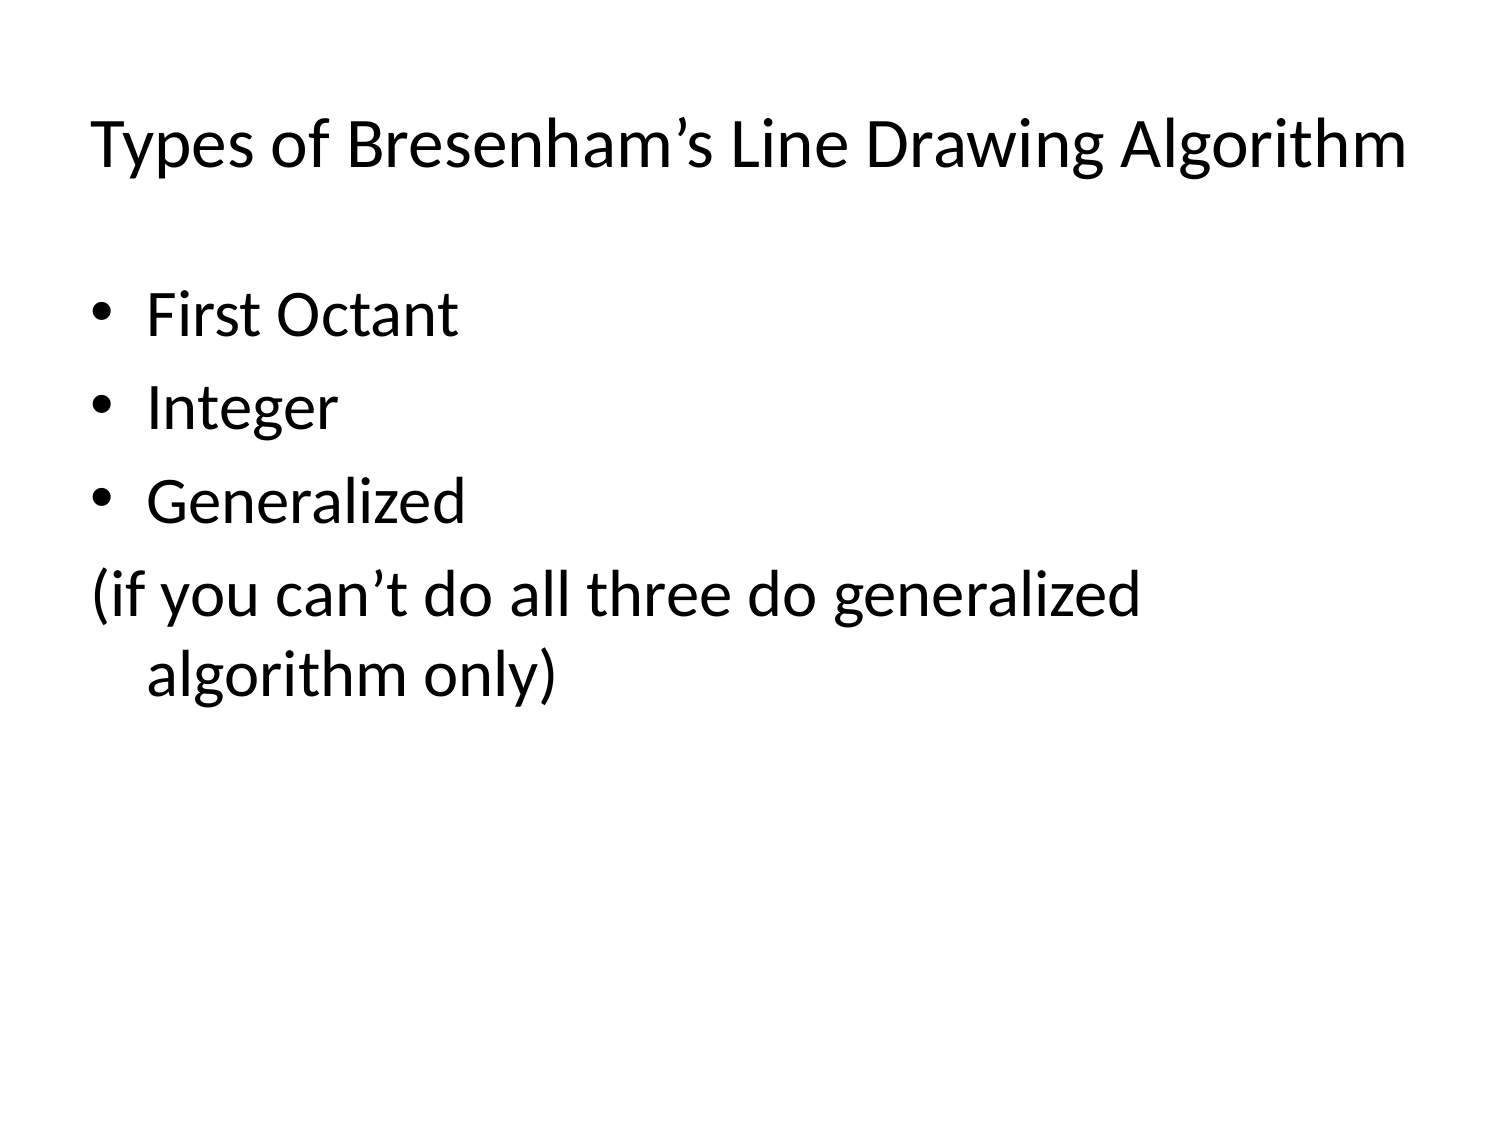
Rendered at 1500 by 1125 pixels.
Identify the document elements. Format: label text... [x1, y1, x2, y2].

title Types of Bresenham’s Line Drawing Algorithm [75, 45, 1425, 233]
list First Octant Integer Generalized (if you can’t do all three do generalized algorithm only) [75, 262, 1425, 1005]
